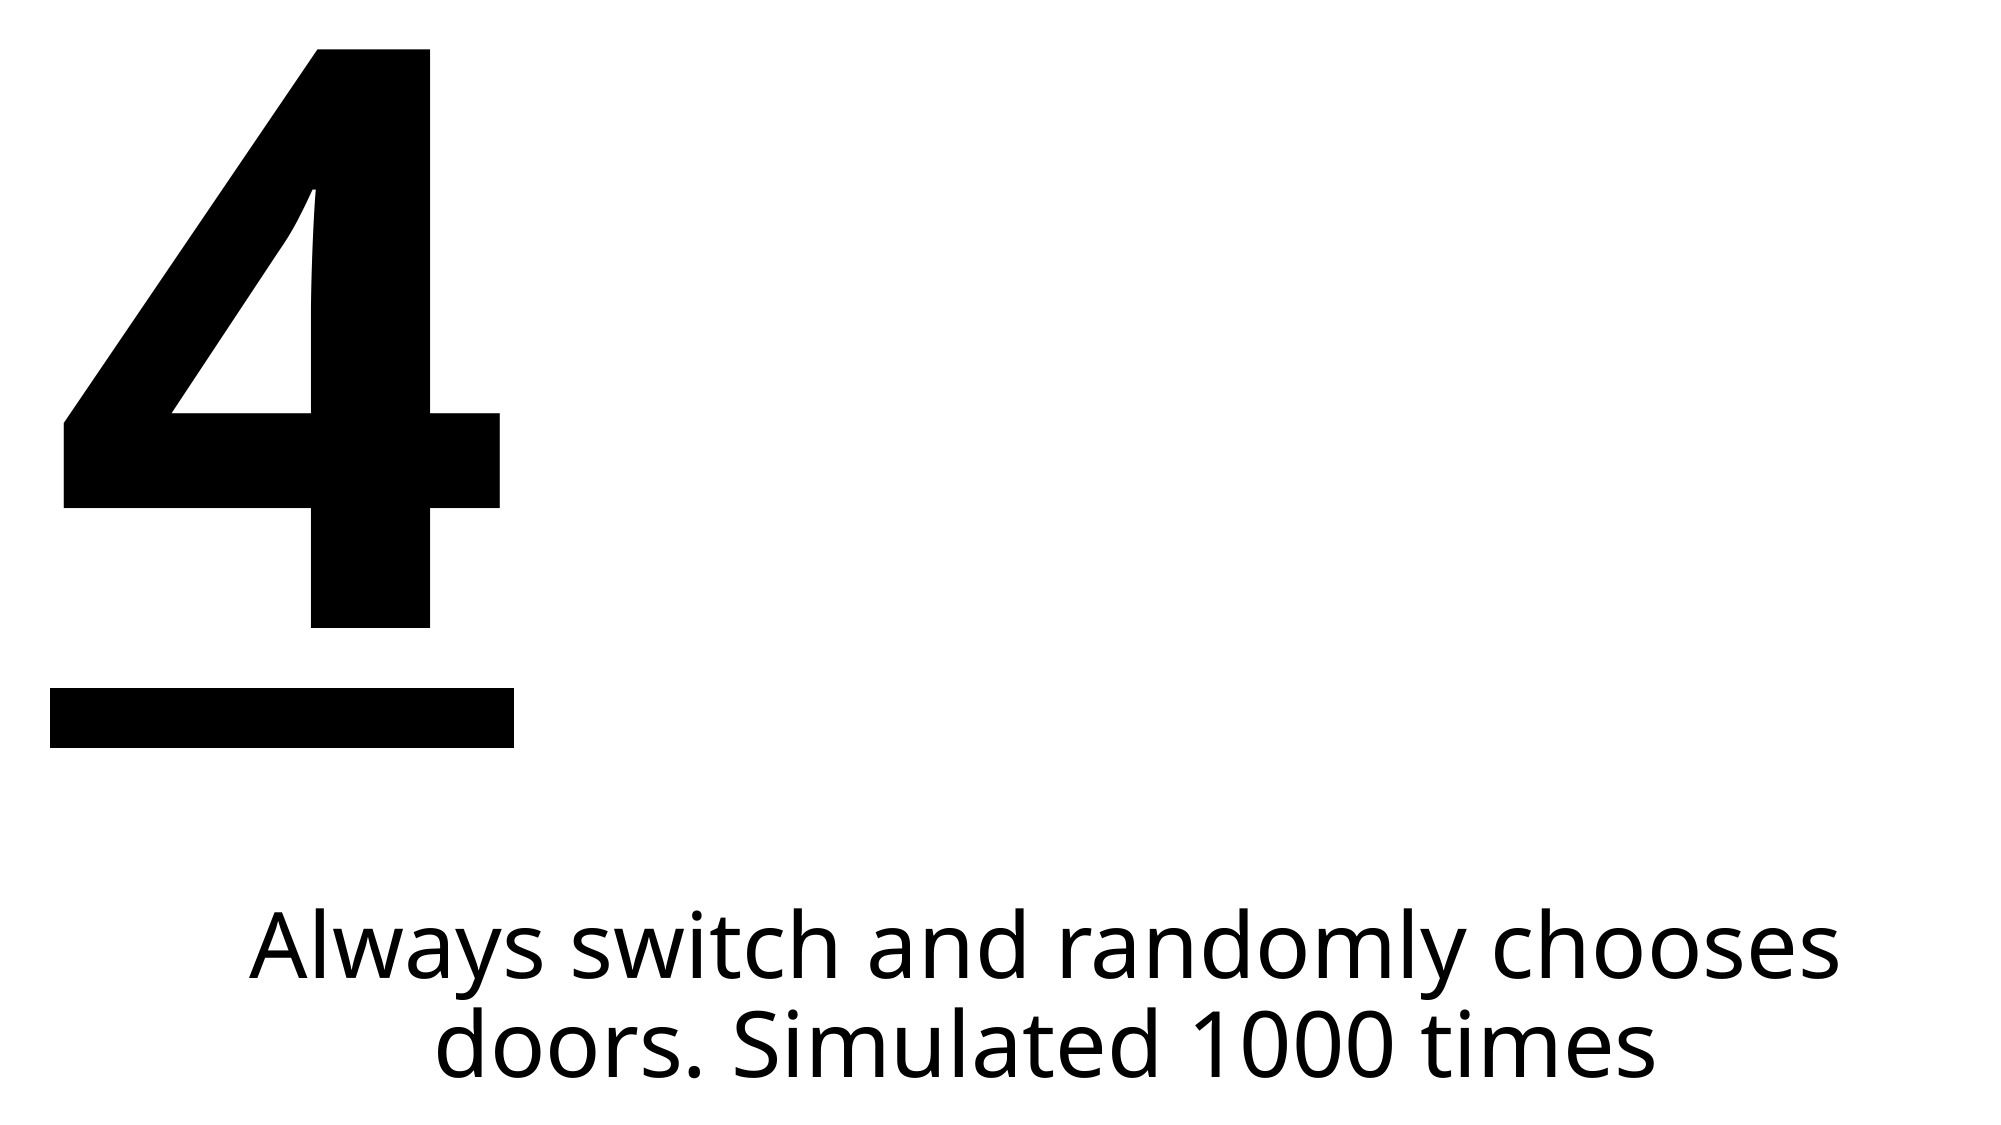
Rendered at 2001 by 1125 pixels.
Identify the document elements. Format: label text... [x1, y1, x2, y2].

title Part 4 [35, 85, 2000, 812]
text_box Always switch and randomly chooses doors. Simulated 1000 times [114, 784, 1980, 1105]
